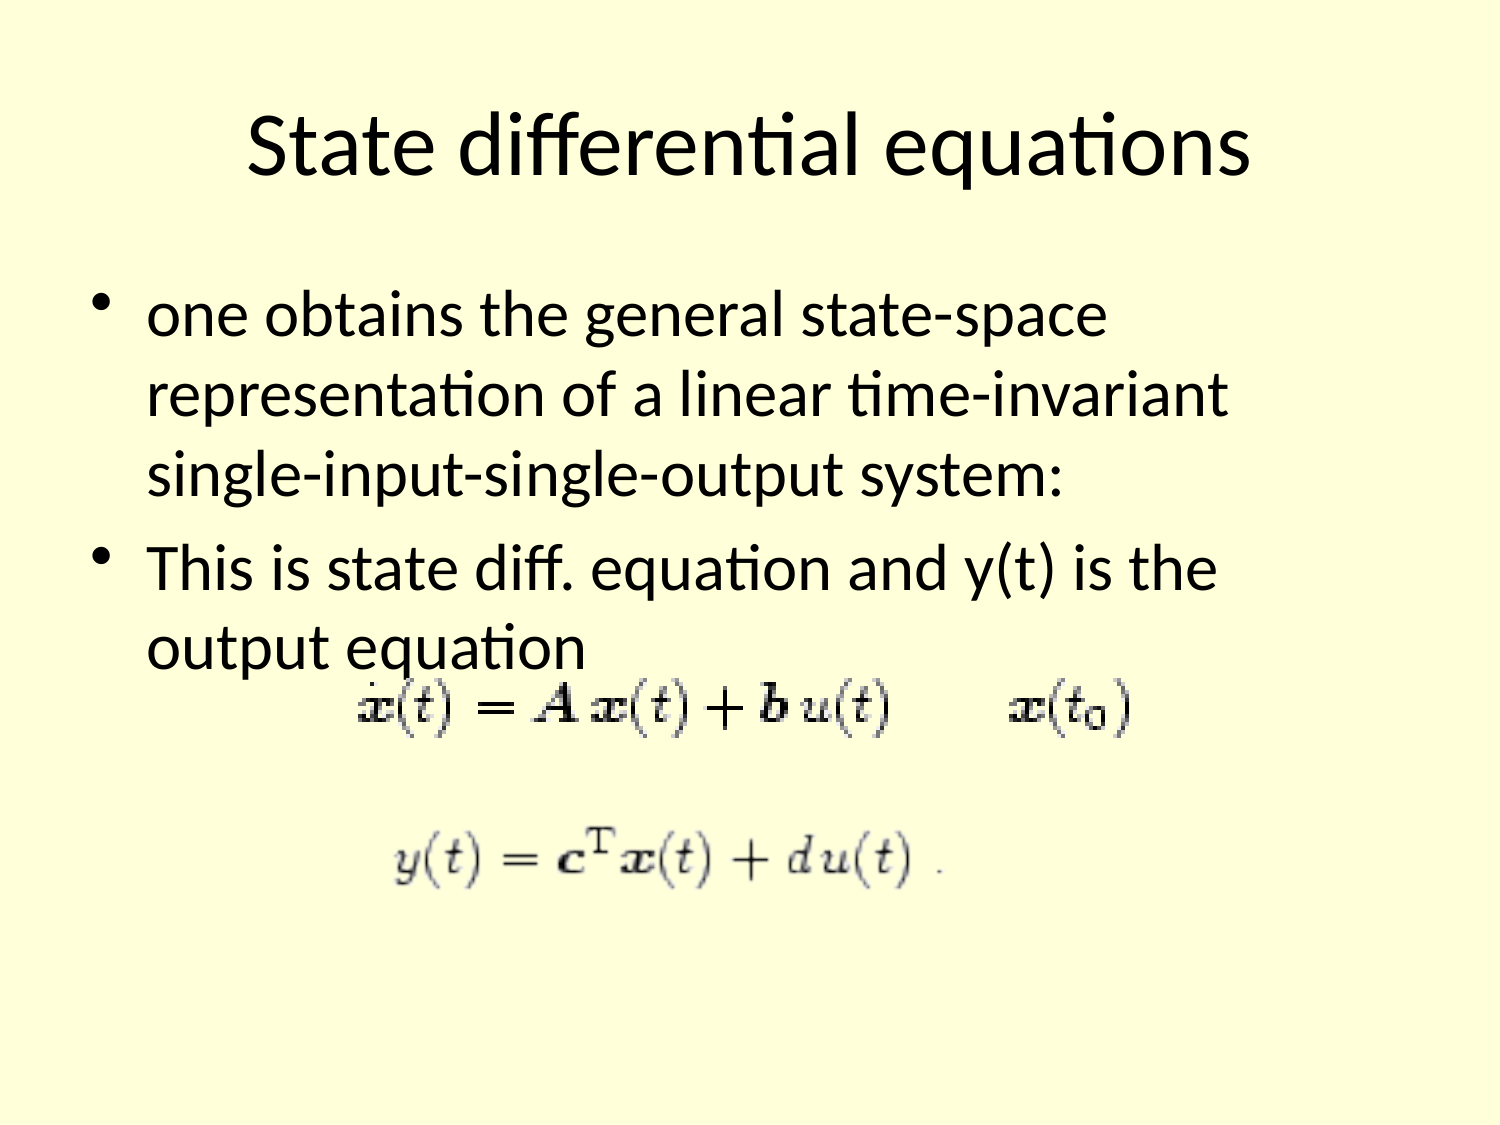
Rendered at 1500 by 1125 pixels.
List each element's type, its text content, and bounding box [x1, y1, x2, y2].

picture [349, 662, 1142, 775]
picture [387, 812, 954, 938]
list one obtains the general state-space representation of a linear time-invariant single-input-single-output system: This is state diff. equation and y(t) is the output equation [74, 262, 1426, 1006]
title State differential equations [74, 44, 1426, 233]
